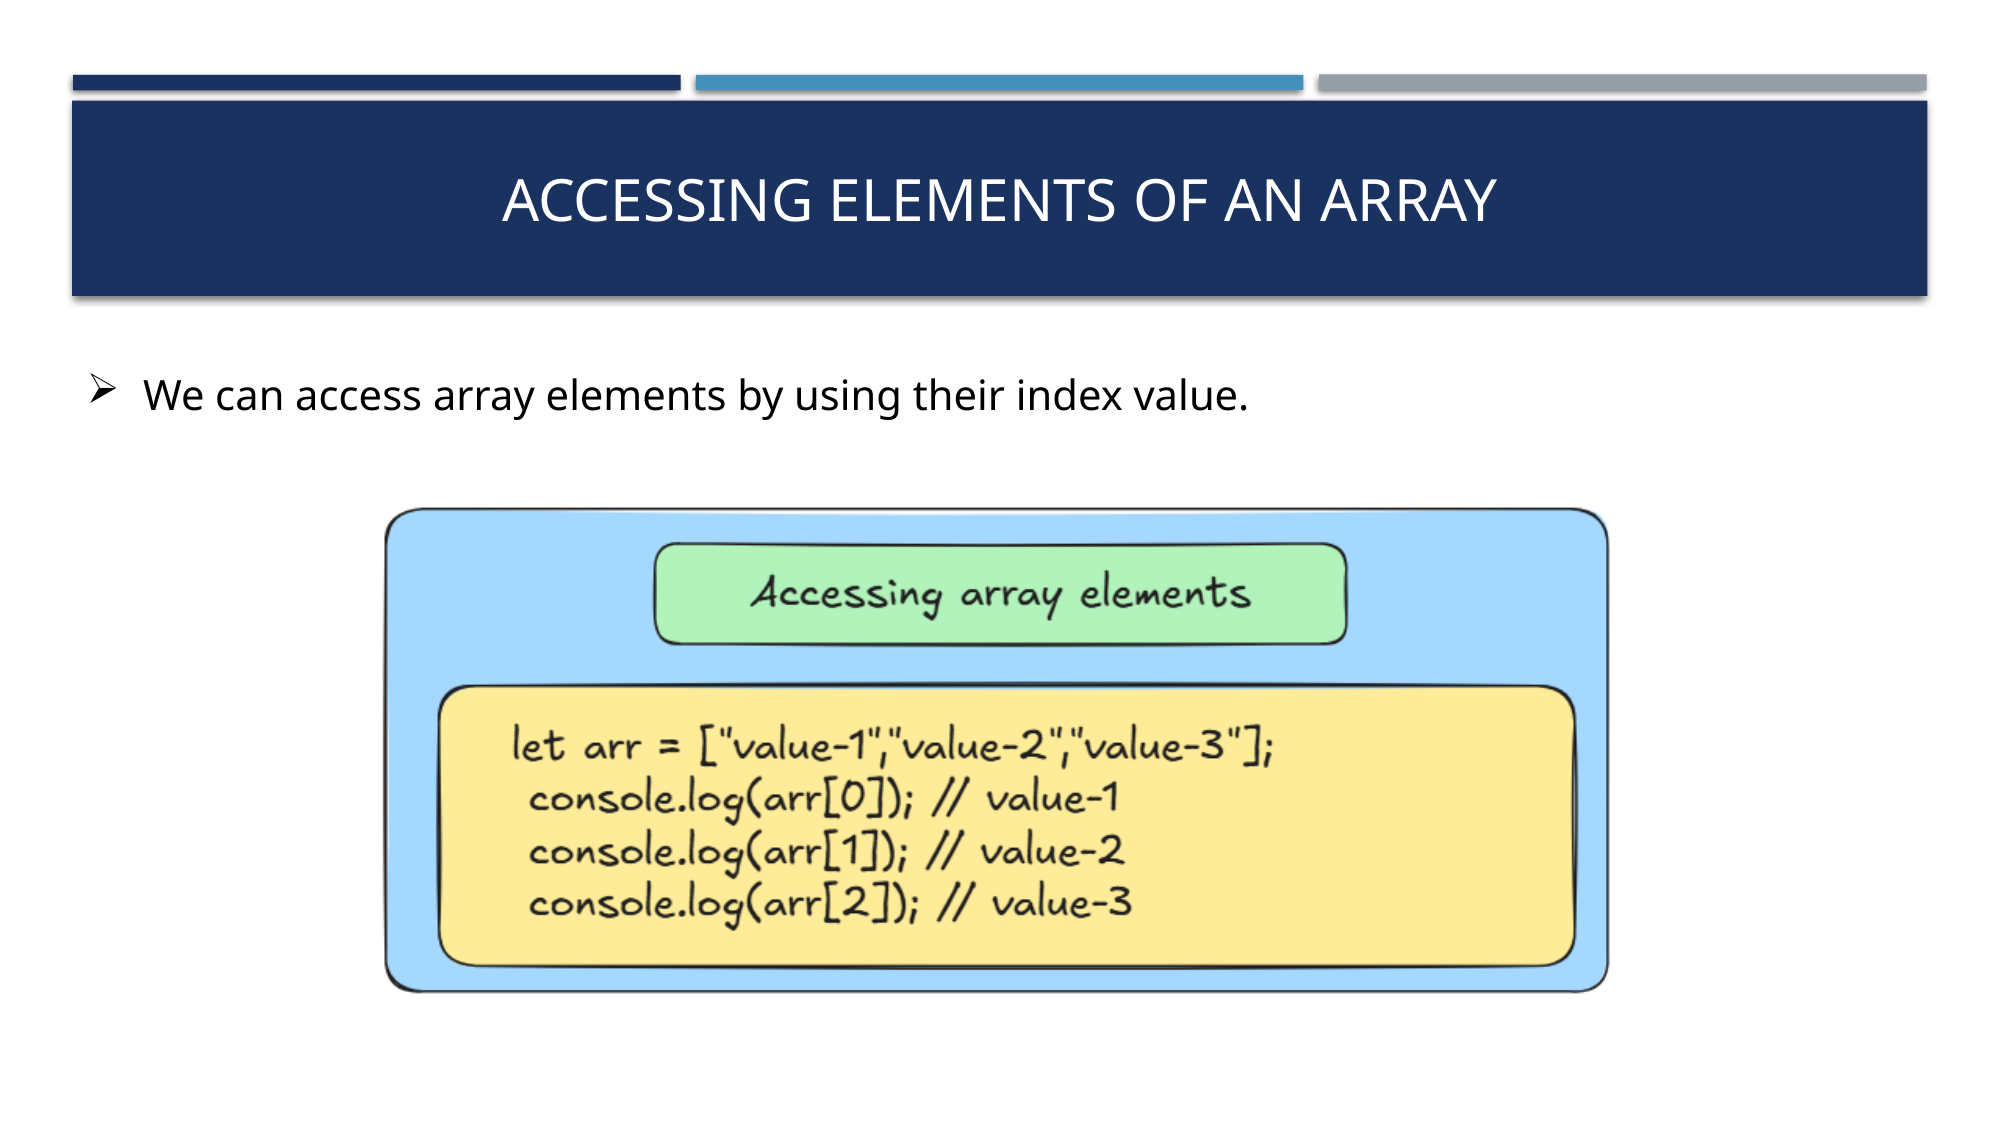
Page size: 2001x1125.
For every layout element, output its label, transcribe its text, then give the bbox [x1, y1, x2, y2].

text_box We can access array elements by using their index value. [72, 336, 1922, 426]
picture [377, 497, 1616, 1003]
title Accessing Elements of an Array [95, 115, 1905, 282]
